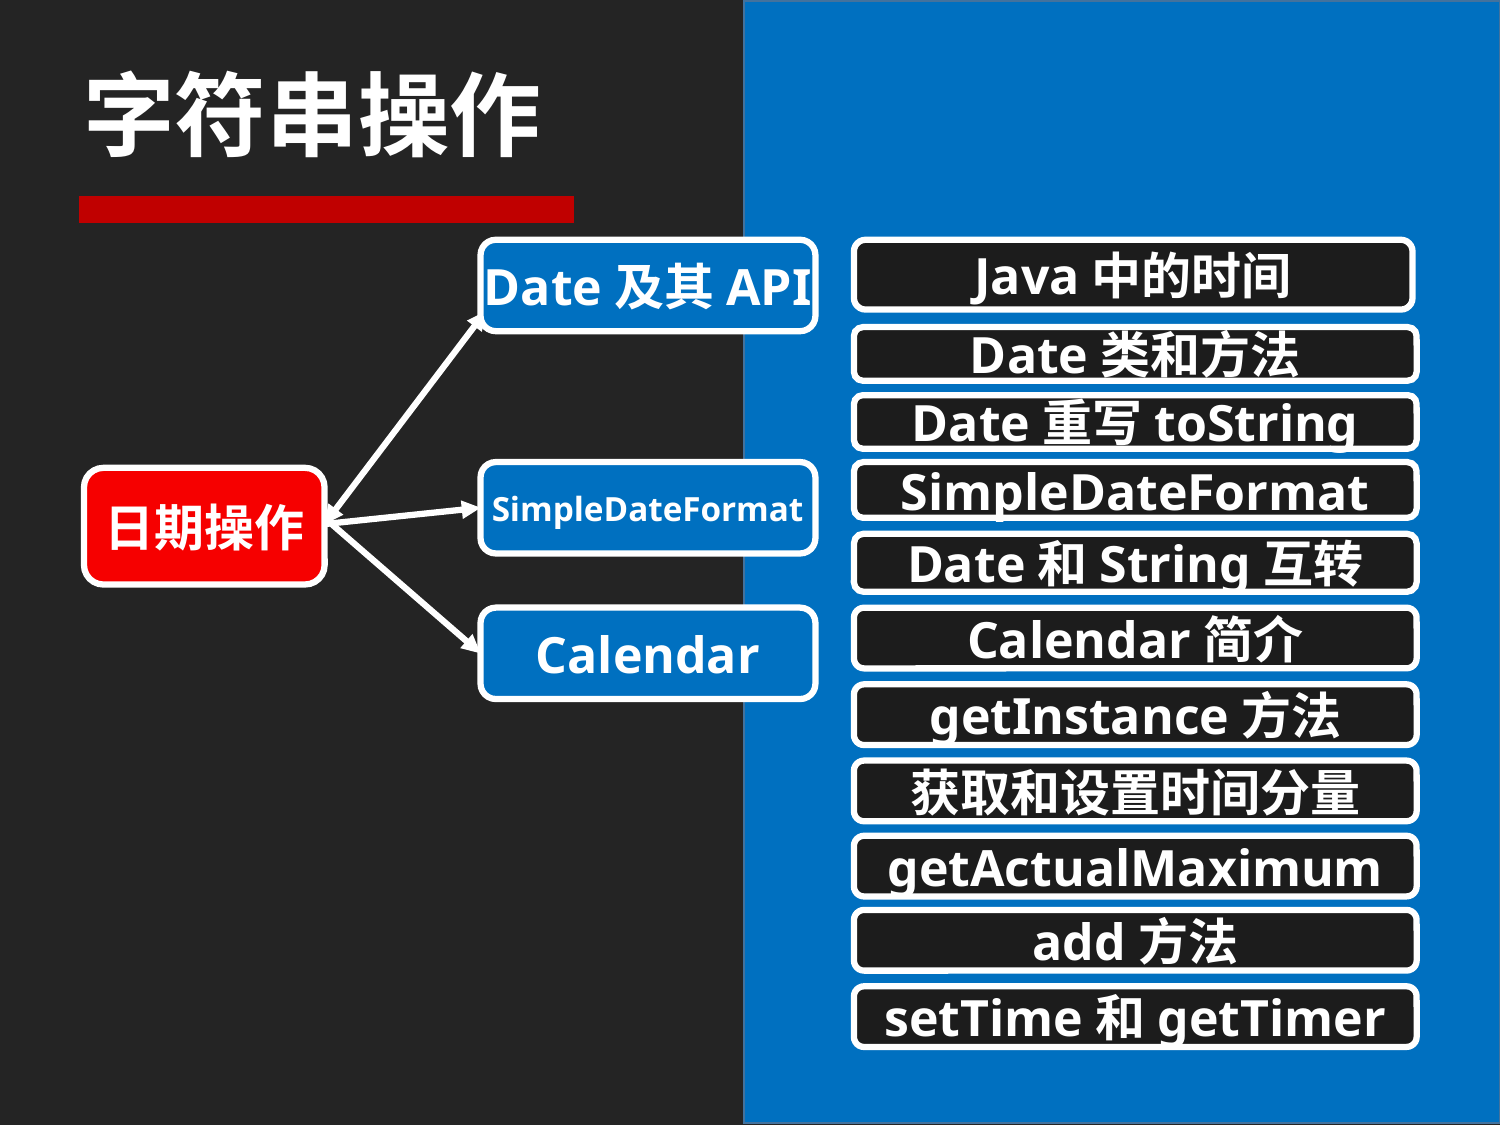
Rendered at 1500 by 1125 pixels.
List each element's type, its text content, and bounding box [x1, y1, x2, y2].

text_box Date类和方法 [853, 327, 1417, 381]
text_box SimpleDateFormat [481, 462, 816, 554]
text_box setTime和getTimer [853, 986, 1417, 1047]
text_box Calendar简介 [853, 607, 1417, 669]
text_box [79, 196, 574, 223]
text_box 获取和设置时间分量 [853, 760, 1417, 822]
text_box Java中的时间 [853, 239, 1413, 310]
text_box Date和String互转 [853, 533, 1417, 592]
text_box add方法 [853, 909, 1417, 971]
title 字符串操作 [68, 35, 1432, 192]
text_box getActualMaximum [853, 835, 1417, 897]
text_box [324, 517, 481, 654]
text_box SimpleDateFormat [853, 462, 1417, 518]
text_box 日期操作 [83, 467, 324, 585]
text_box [324, 507, 481, 517]
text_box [324, 311, 486, 525]
text_box getInstance方法 [853, 684, 1417, 746]
text_box Date重写toString [853, 395, 1417, 449]
text_box Date及其API [480, 239, 816, 332]
text_box [743, 0, 1500, 1124]
text_box Calendar [480, 607, 816, 700]
